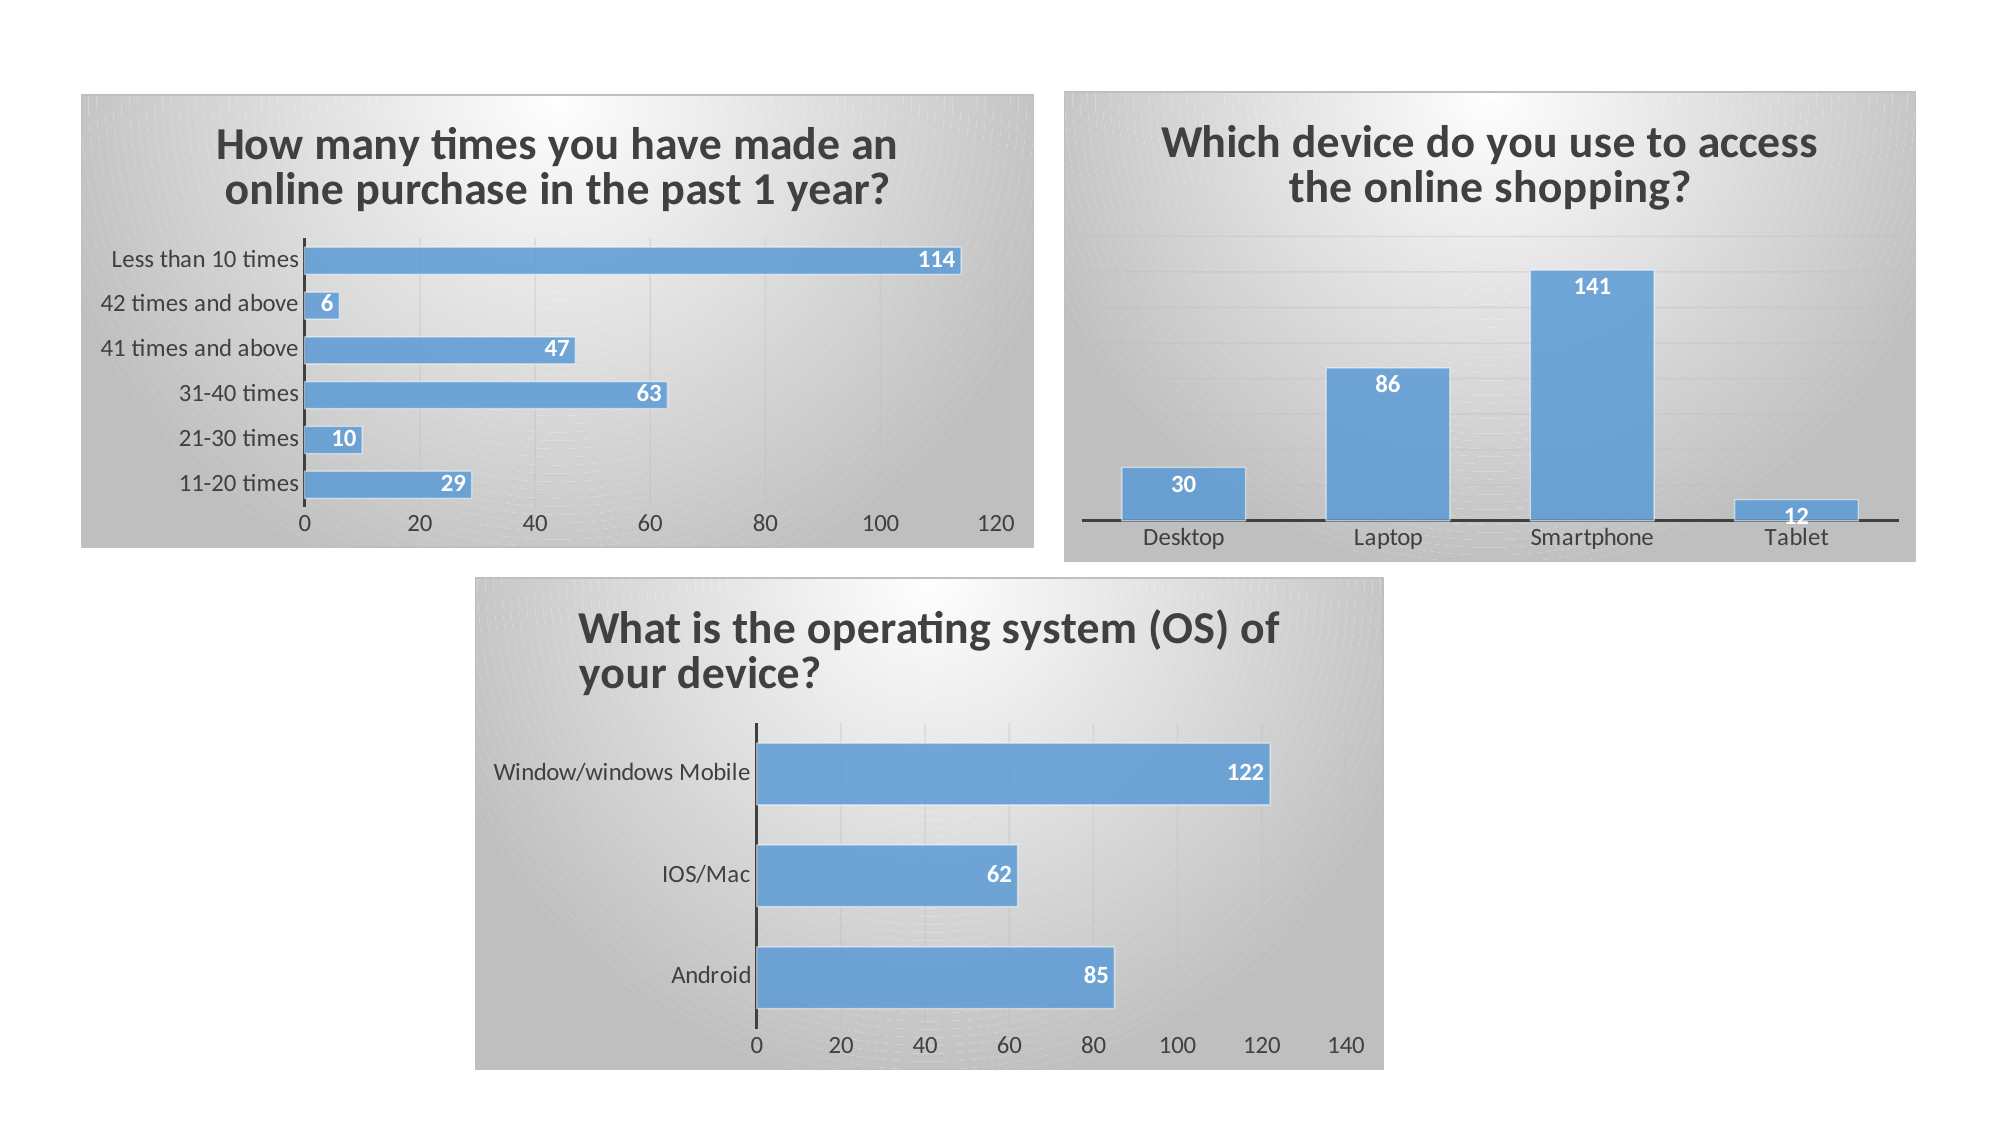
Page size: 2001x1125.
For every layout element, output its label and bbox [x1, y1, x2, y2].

chart [1063, 91, 1917, 562]
chart [80, 93, 1035, 548]
chart [474, 576, 1384, 1071]
